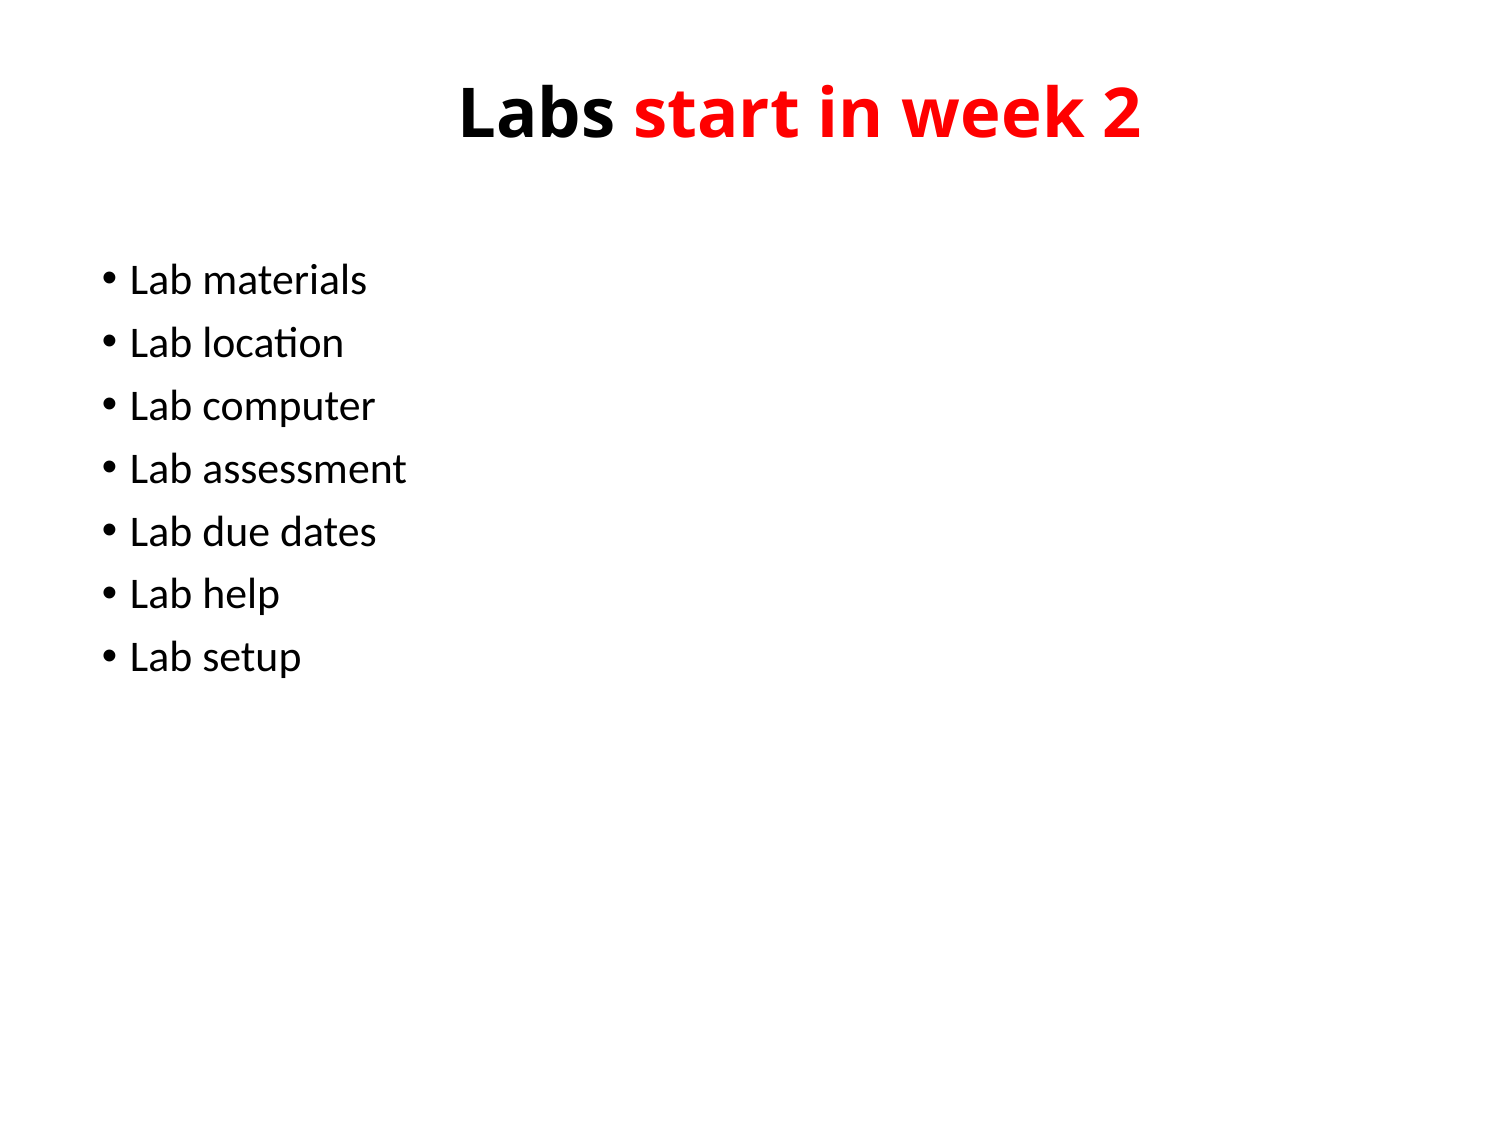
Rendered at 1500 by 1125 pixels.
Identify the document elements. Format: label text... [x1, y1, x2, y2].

list Lab materials Lab location Lab computer Lab assessment Lab due dates Lab help Lab setup [86, 249, 1361, 808]
title Labs start in week 2 [442, 51, 1270, 180]
